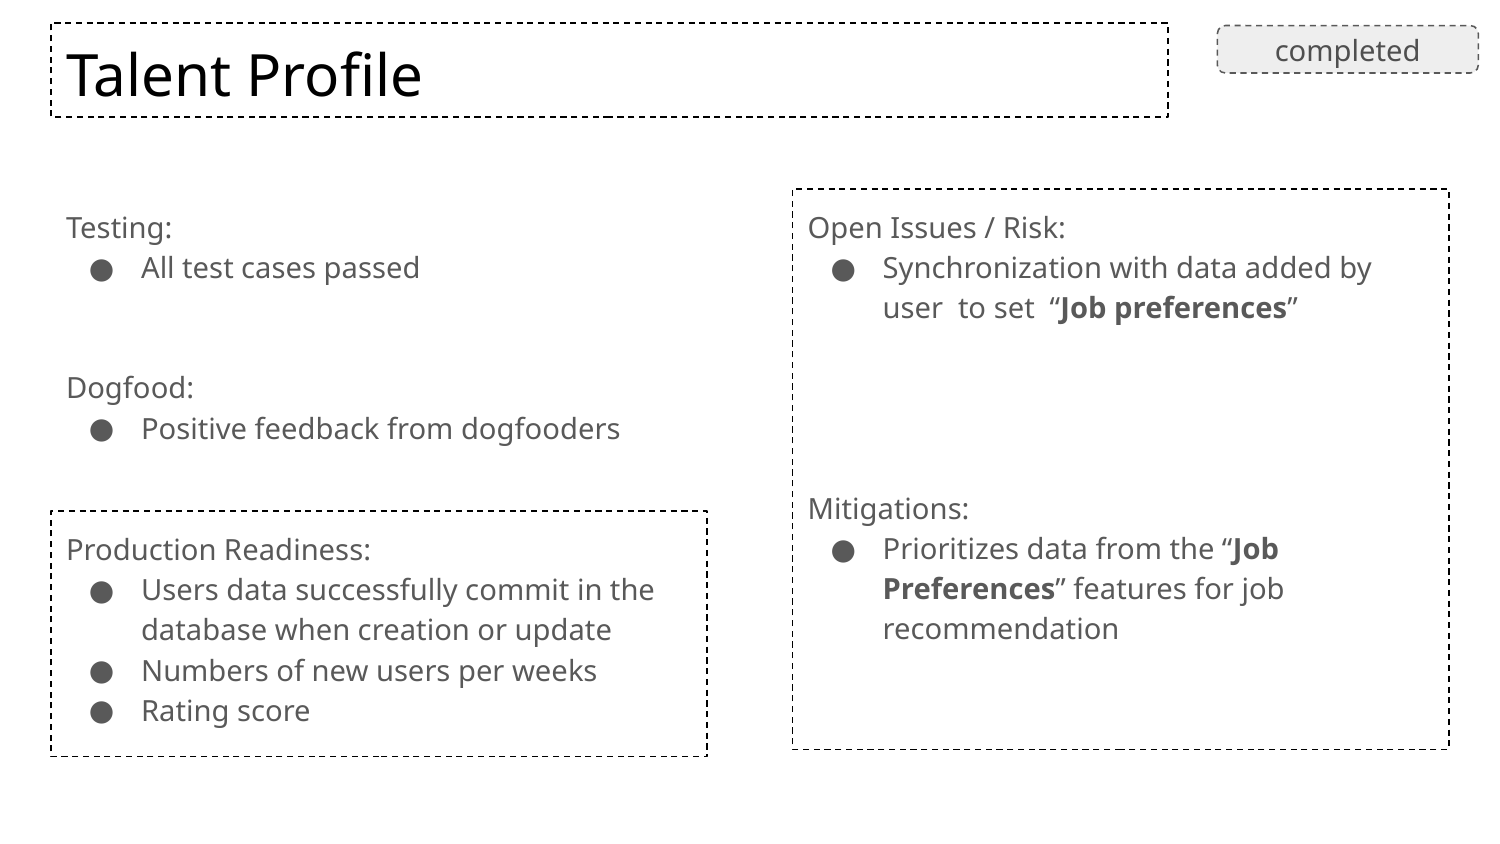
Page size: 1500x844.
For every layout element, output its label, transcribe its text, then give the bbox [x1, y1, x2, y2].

title Talent Profile [51, 23, 1168, 117]
list Production Readiness: Users data successfully commit in the database when creation or update Numbers of new users per weeks Rating score [51, 511, 708, 757]
text_box completed [1217, 25, 1479, 73]
list Open Issues / Risk: Synchronization with data added by user to set “Job preferences” Mitigations: Prioritizes data from the “Job Preferences” features for job recommendation [792, 189, 1449, 750]
list Testing: All test cases passed Dogfood: Positive feedback from dogfooders [51, 189, 708, 464]
